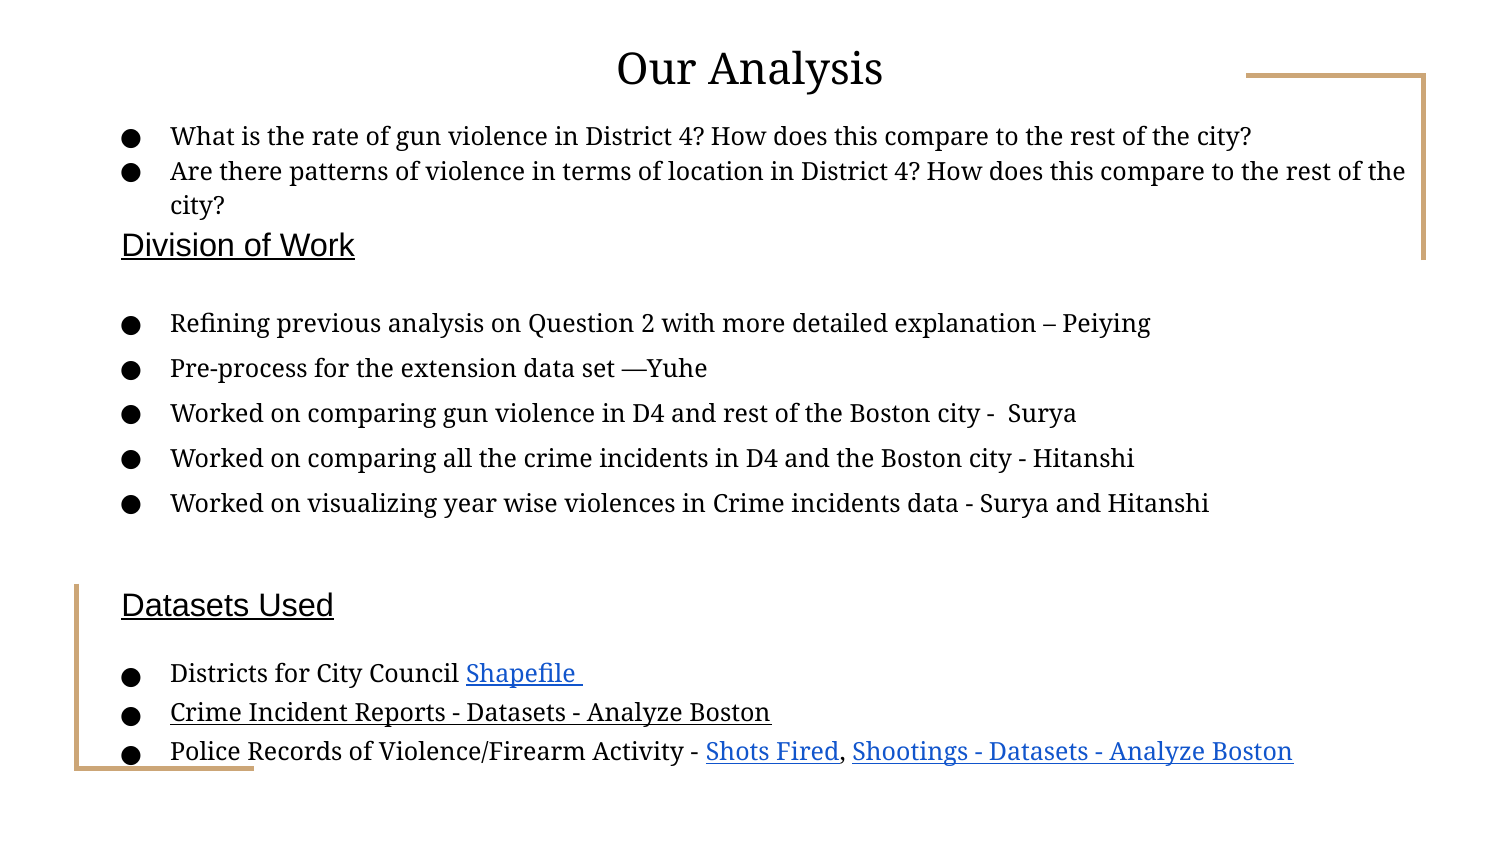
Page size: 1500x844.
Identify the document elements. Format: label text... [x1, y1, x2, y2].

text_box Districts for City Council Shapefile Crime Incident Reports - Datasets - Analyze Boston Police Records of Violence/Firearm Activity - Shots Fired, Shootings - Datasets - Analyze Boston [80, 637, 1327, 785]
title Datasets Used [106, 568, 1353, 638]
text_box Refining previous analysis on Question 2 with more detailed explanation – Peiying Pre-process for the extension data set —Yuhe Worked on comparing gun violence in D4 and rest of the Boston city - Surya Worked on comparing all the crime incidents in D4 and the Boston city - Hitanshi Worked on visualizing year wise violences in Crime incidents data - Surya and Hitanshi [80, 277, 1487, 533]
title Division of Work [106, 208, 1353, 277]
text_box Our Analysis [503, 17, 996, 101]
text_box What is the rate of gun violence in District 4? How does this compare to the rest of the city? Are there patterns of violence in terms of location in District 4? How does this compare to the rest of the city? [80, 101, 1446, 235]
